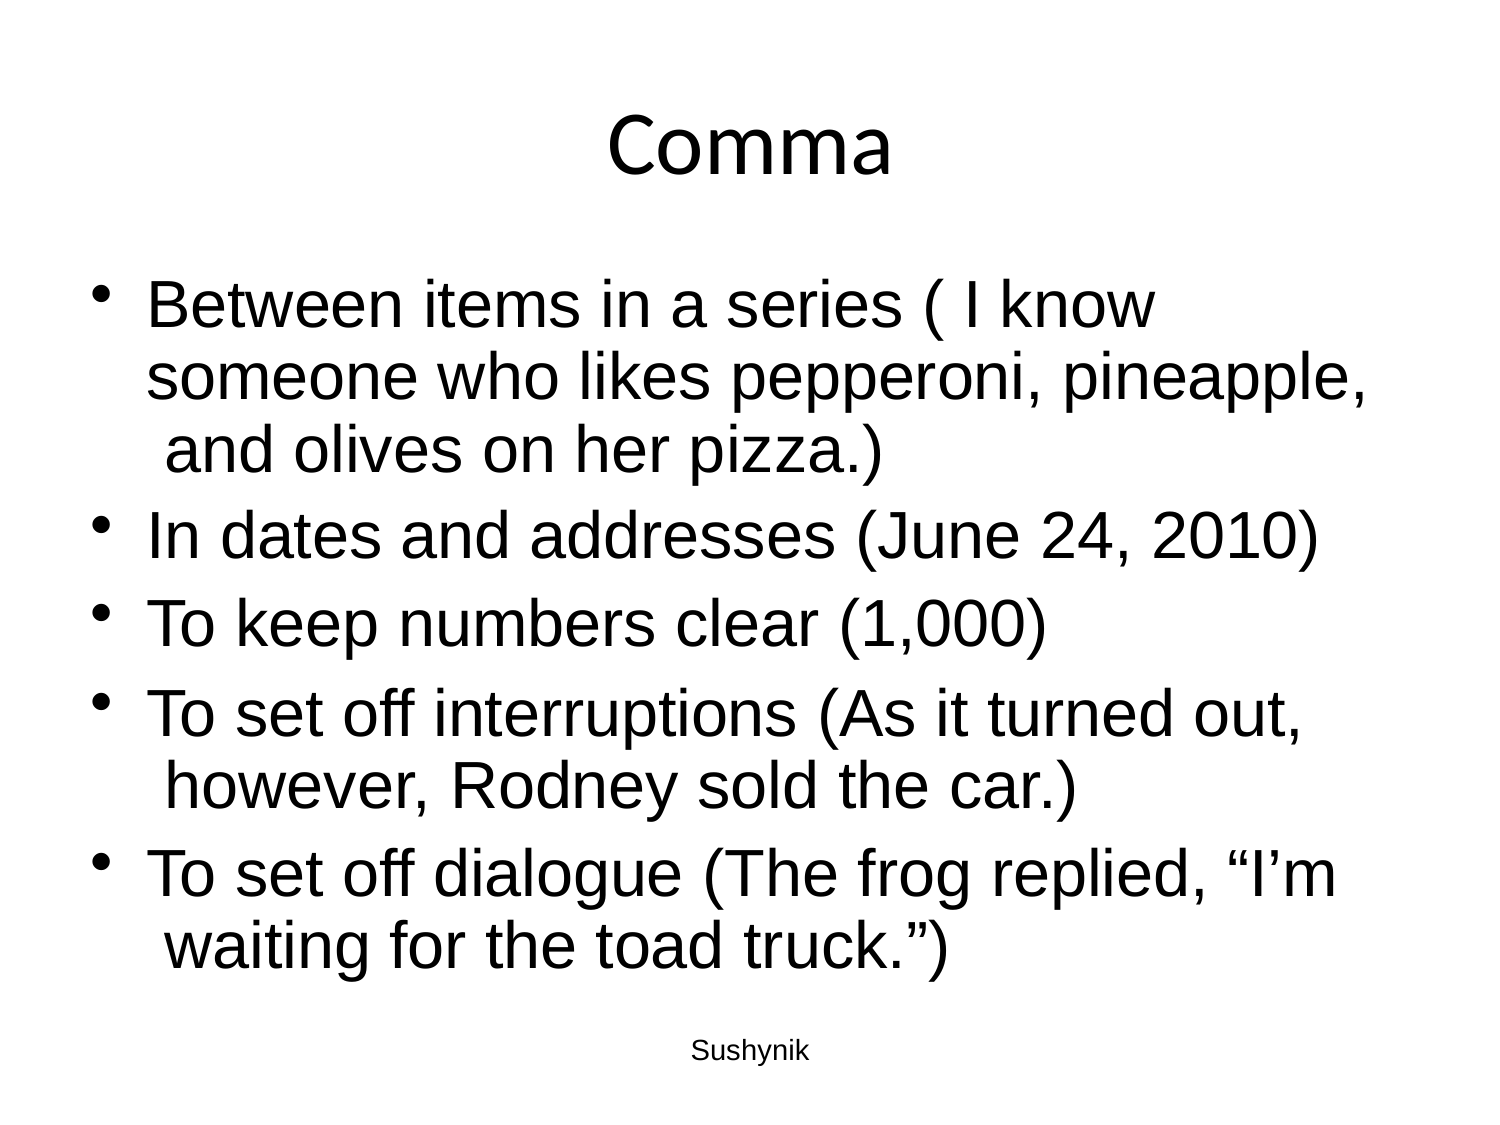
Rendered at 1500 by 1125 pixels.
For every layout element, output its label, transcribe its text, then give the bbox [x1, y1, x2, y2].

title Comma [587, 41, 913, 232]
text_box Sushynik [688, 1031, 812, 1067]
text_box Between items in a series ( I know someone who likes pepperoni, pineapple, and olives on her pizza.) In dates and addresses (June 24, 2010) To keep numbers clear (1,000) To set off interruptions (As it turned out, however, Rodney sold the car.) To set off dialogue (The frog replied, “I’m waiting for the toad truck.”) [87, 257, 1374, 982]
